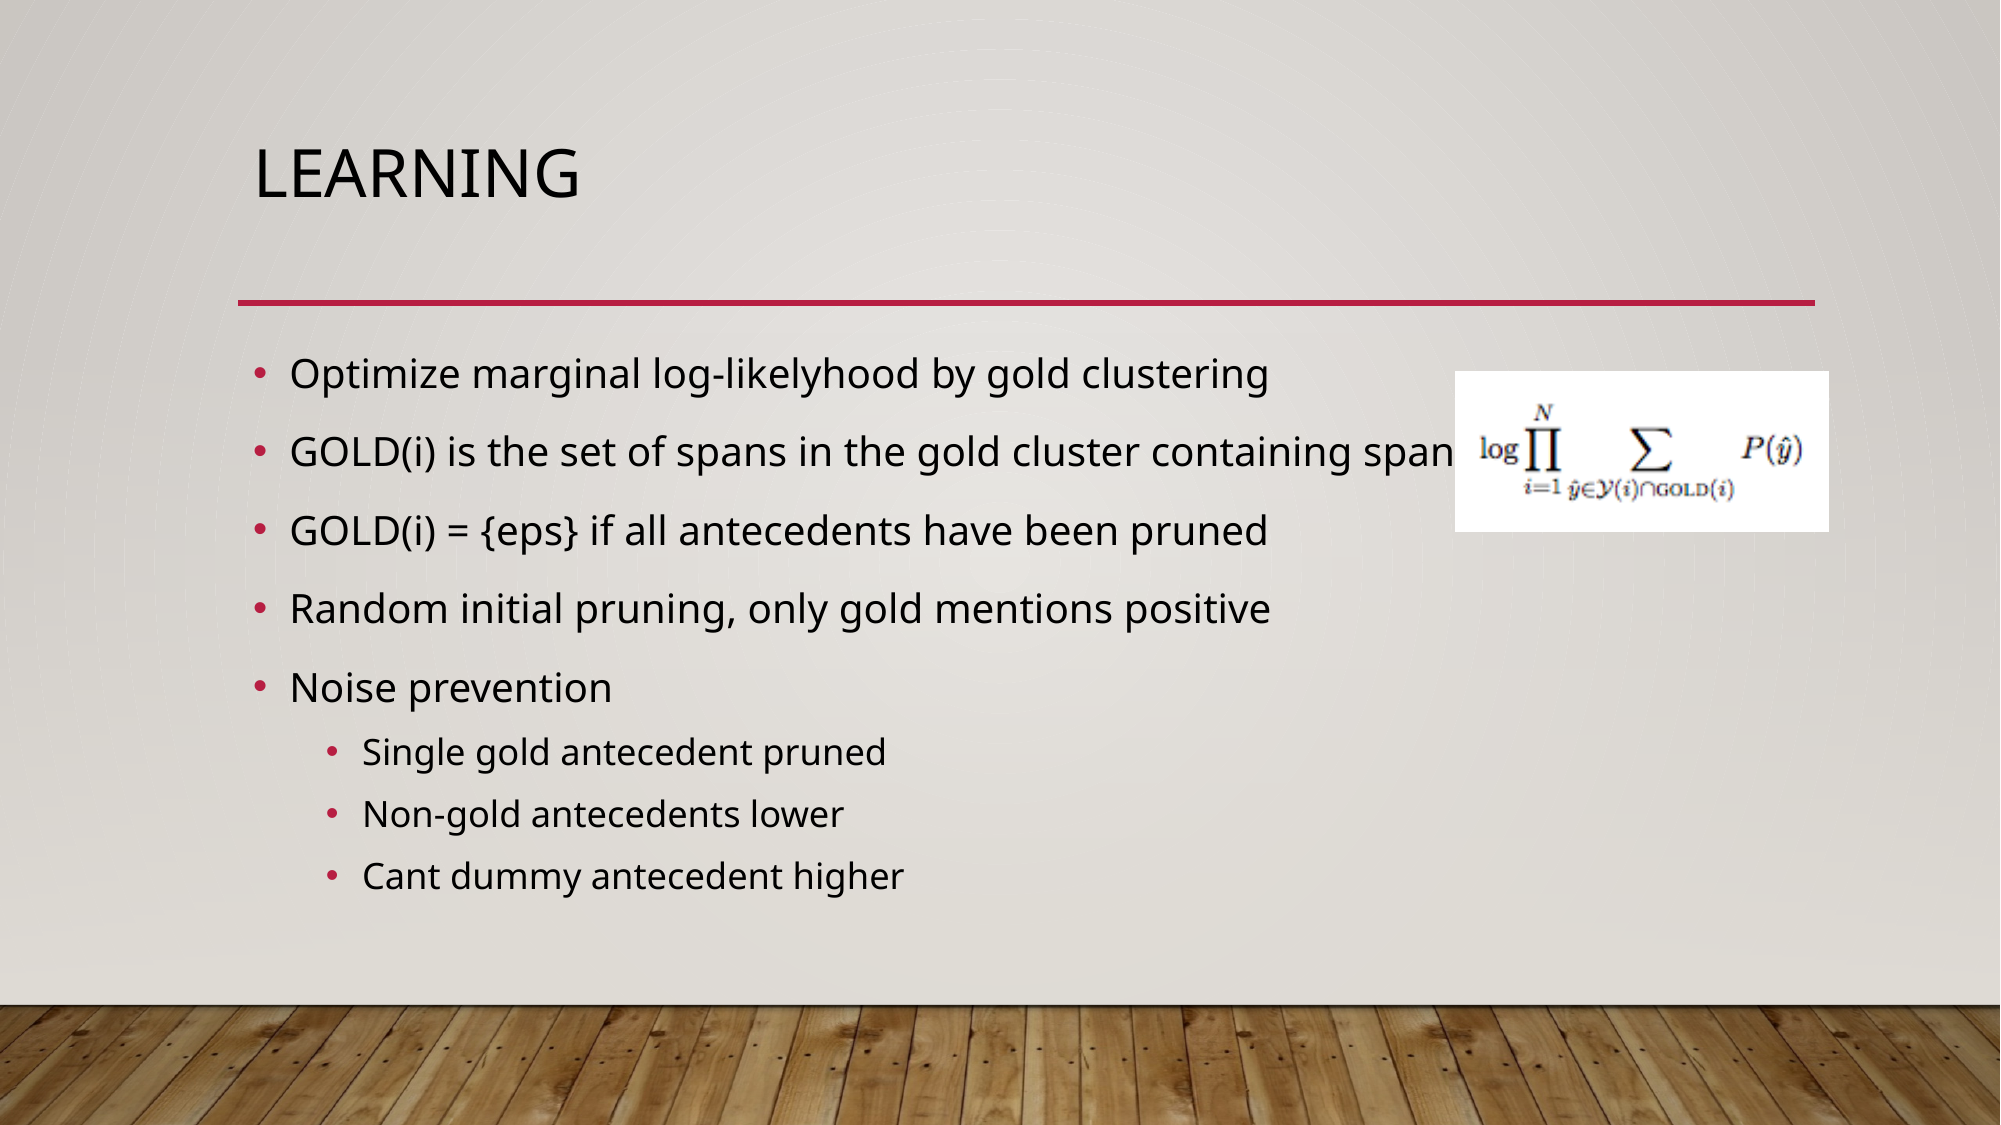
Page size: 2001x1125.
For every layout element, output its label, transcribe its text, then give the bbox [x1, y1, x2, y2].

picture [0, 1005, 2000, 1125]
picture [1455, 370, 1830, 532]
title learning [238, 131, 1814, 305]
list Optimize marginal log-likelyhood by gold clustering GOLD(i) is the set of spans in the gold cluster containing span i. GOLD(i) = {eps} if all antecedents have been pruned Random initial pruning, only gold mentions positive Noise prevention Single gold antecedent pruned Non-gold antecedents lower Cant dummy antecedent higher [238, 330, 1573, 906]
